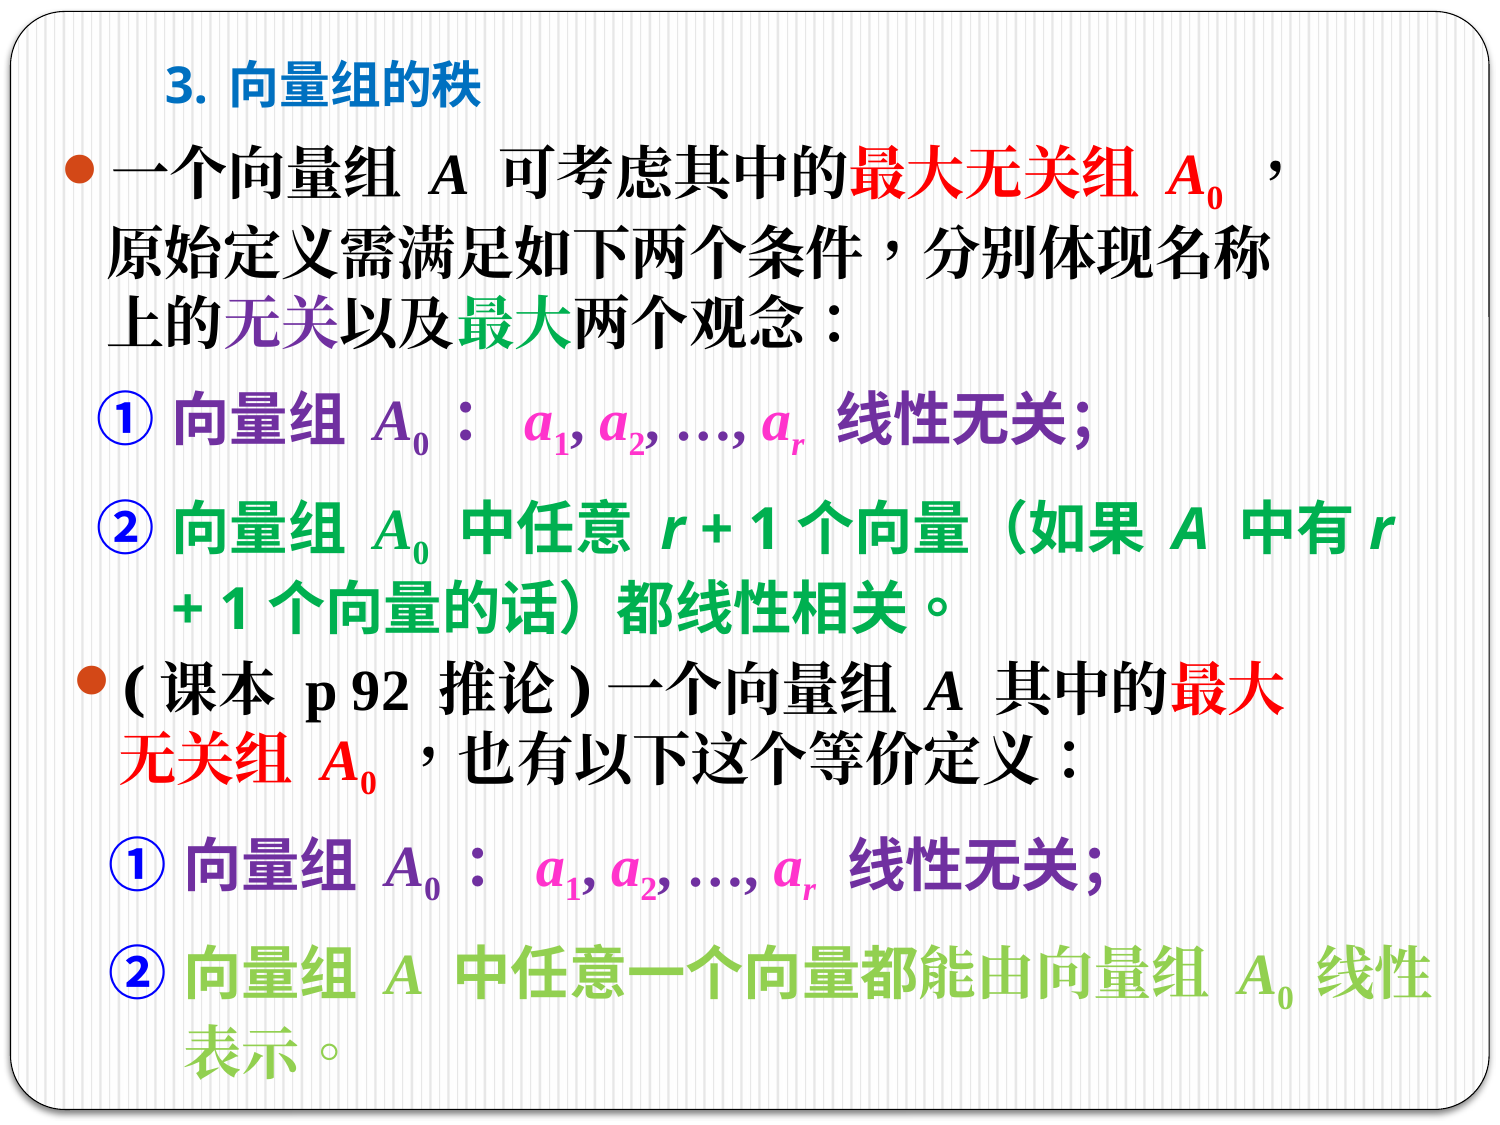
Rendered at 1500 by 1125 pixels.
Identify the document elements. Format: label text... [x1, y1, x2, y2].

text_box 向量组 A0 ：a1, a2, …, ar 线性无关； 向量组 A0 中任意 r + 1个向量（如果 A 中有r + 1个向量的话）都线性相关。 [81, 374, 1441, 748]
text_box (课本 p 92 推论)一个向量组 A 其中的最大无关组 A0 ，也有以下这个等价定义： [58, 644, 1334, 797]
title 3. 向量组的秩 [150, 45, 1425, 129]
text_box 向量组 A0 ：a1, a2, …, ar 线性无关； 向量组 A 中任意一个向量都能由向量组 A0 线性表示。 [93, 820, 1453, 1125]
list 一个向量组 A 可考虑其中的最大无关组 A0 ，原始定义需满足如下两个条件，分别体现名称上的无关以及最大两个观念： [46, 128, 1322, 375]
